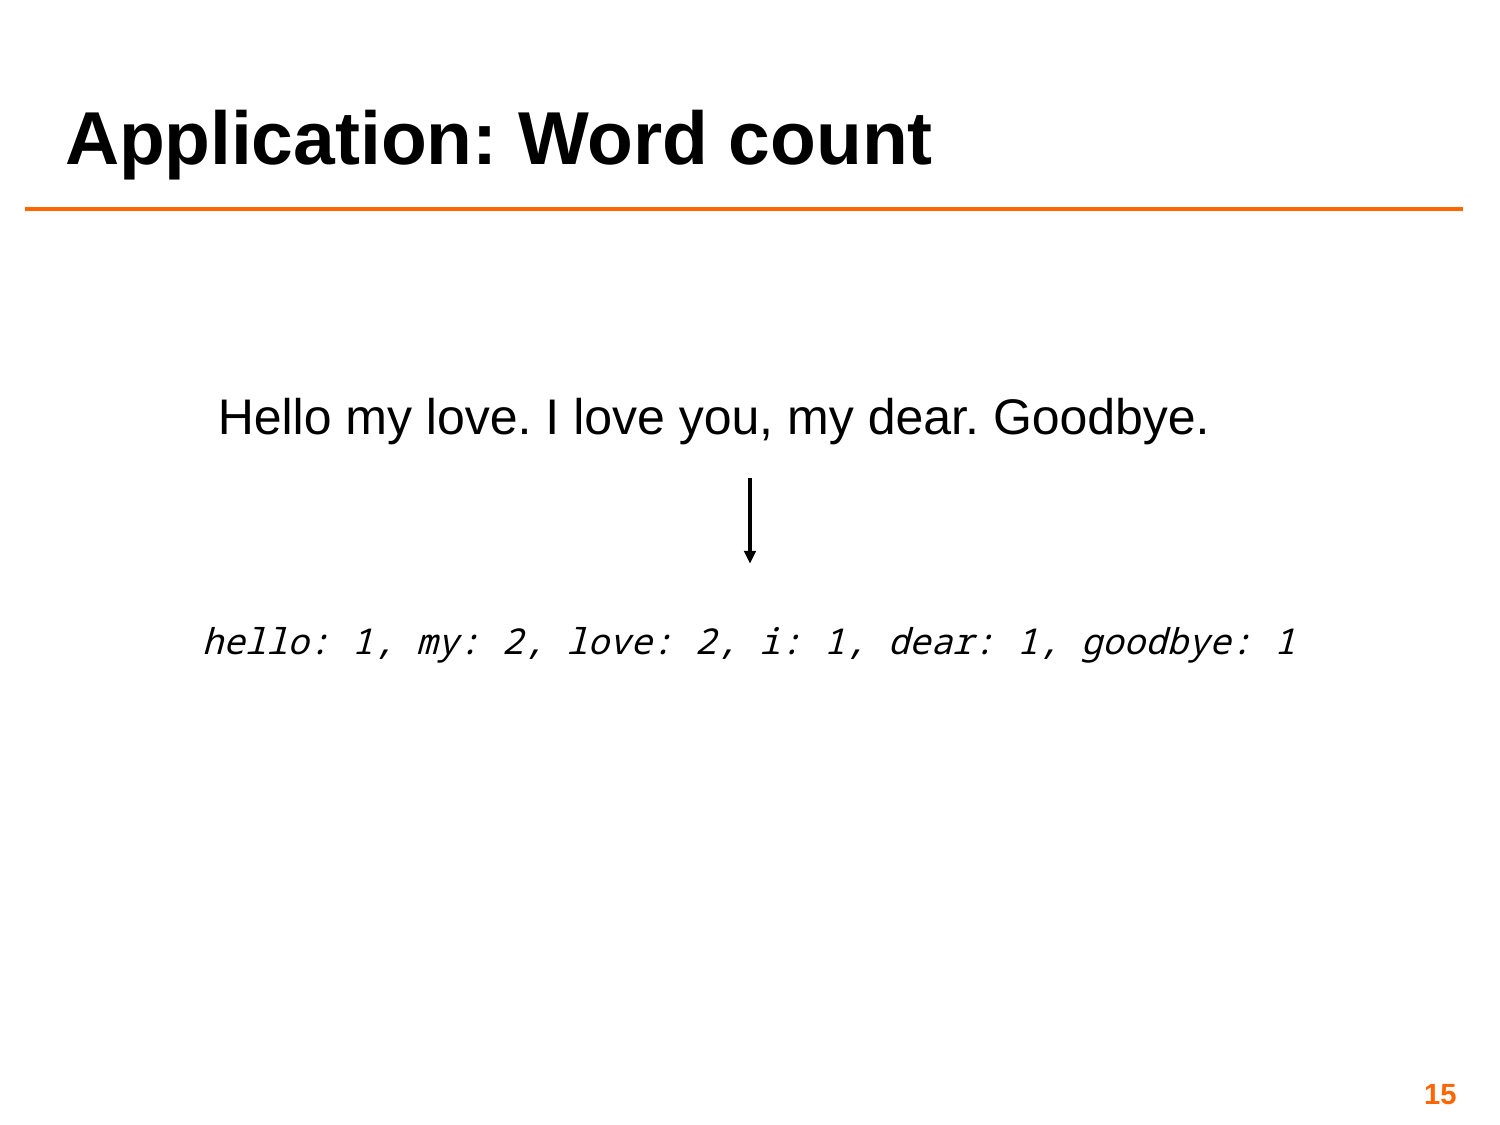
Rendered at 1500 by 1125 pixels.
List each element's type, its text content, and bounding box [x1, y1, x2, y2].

list Hello my love. I love you, my dear. Goodbye. [202, 359, 1298, 455]
title Application: Word count [56, 11, 1463, 188]
slide_number 15 [1415, 1069, 1463, 1116]
text_box hello: 1, my: 2, love: 2, i: 1, dear: 1, goodbye: 1 [149, 599, 1351, 687]
text_box [743, 478, 757, 564]
